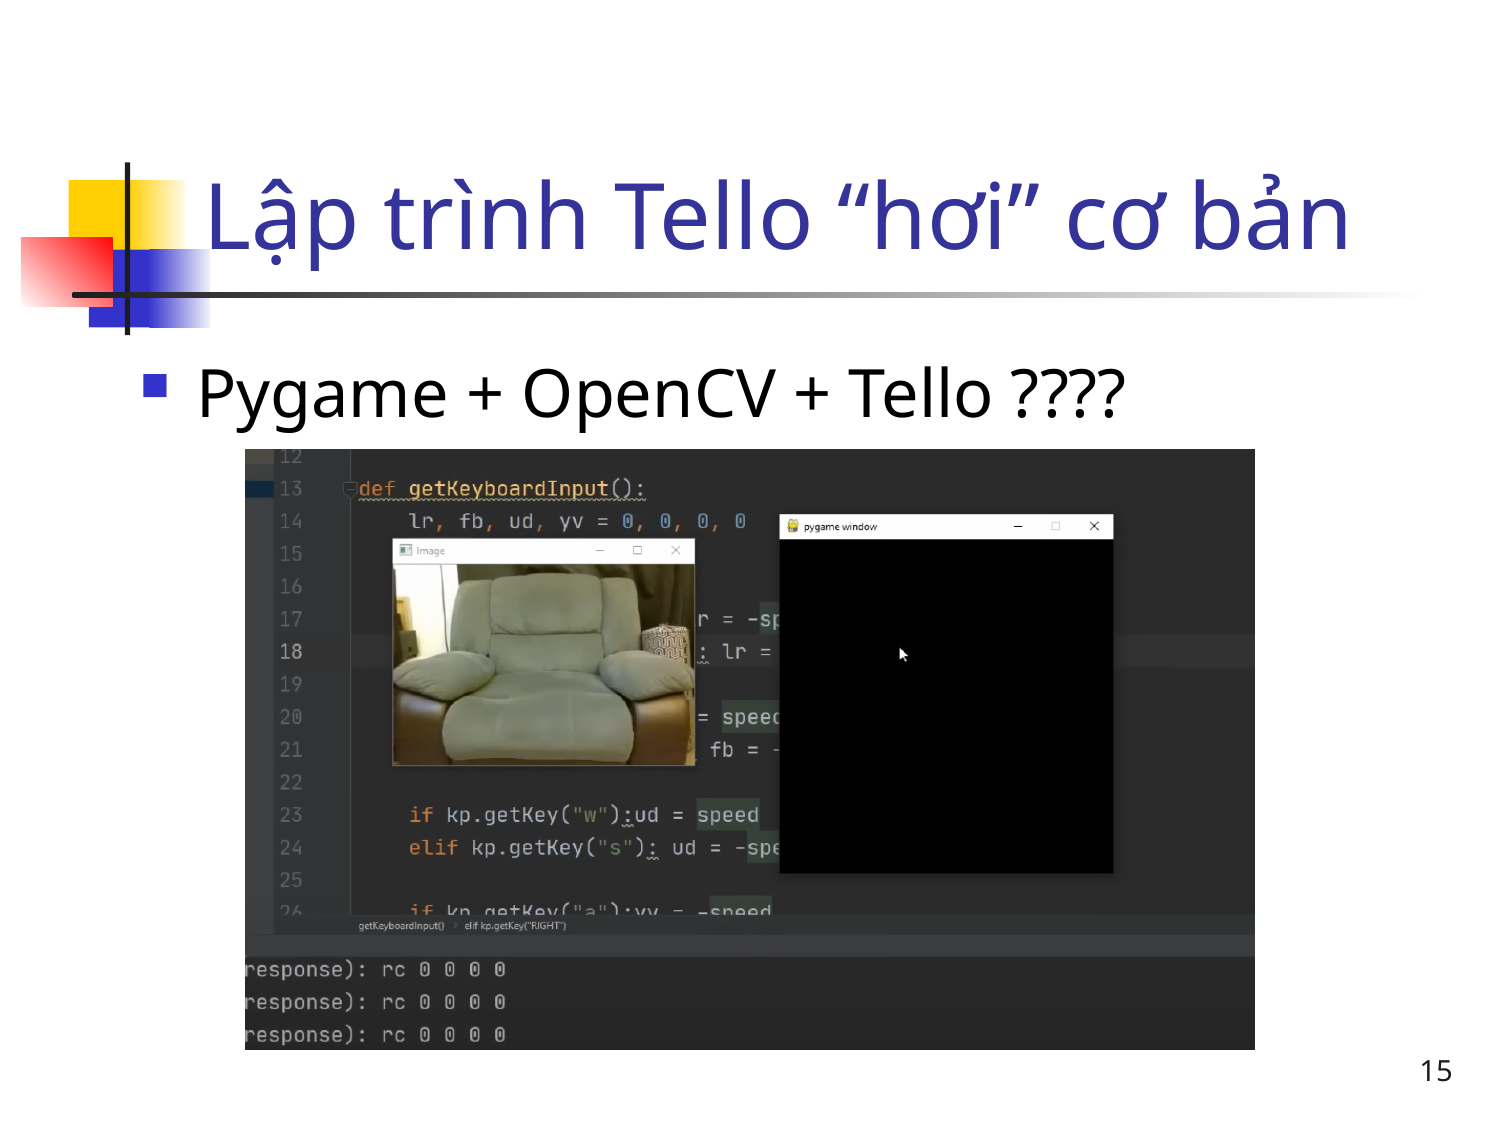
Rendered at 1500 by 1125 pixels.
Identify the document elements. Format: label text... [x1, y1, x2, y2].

list Pygame + OpenCV + Tello ???? [125, 343, 1400, 1019]
slide_number 15 [1154, 1023, 1468, 1100]
picture [244, 449, 1256, 1051]
title Lập trình Tello “hơi” cơ bản [188, 35, 1468, 275]
